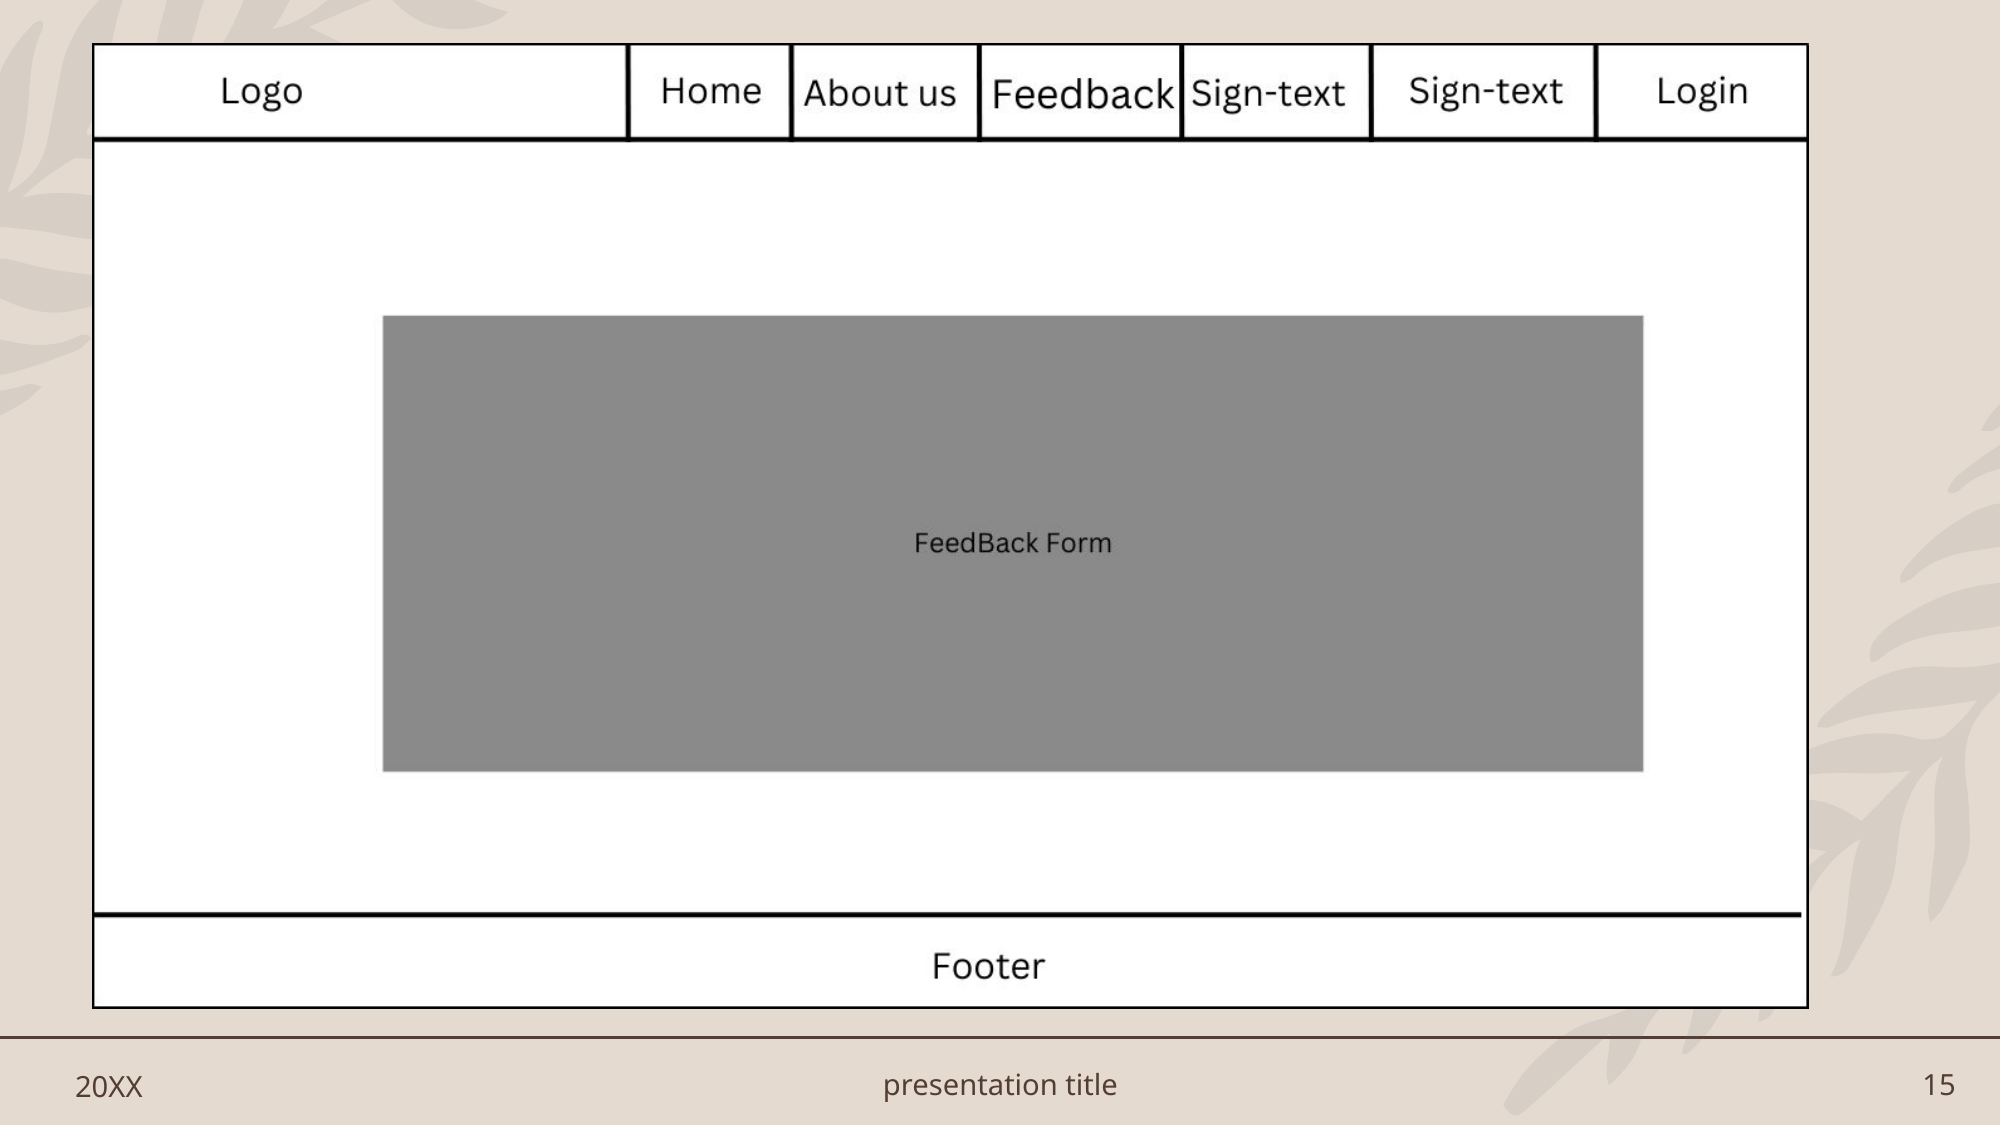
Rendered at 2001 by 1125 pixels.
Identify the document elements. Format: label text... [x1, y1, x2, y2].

slide_number 15 [1808, 1060, 1971, 1112]
footer presentation title [718, 1060, 1283, 1112]
slide_number 20XX [60, 1060, 222, 1112]
picture [92, 43, 1809, 1009]
